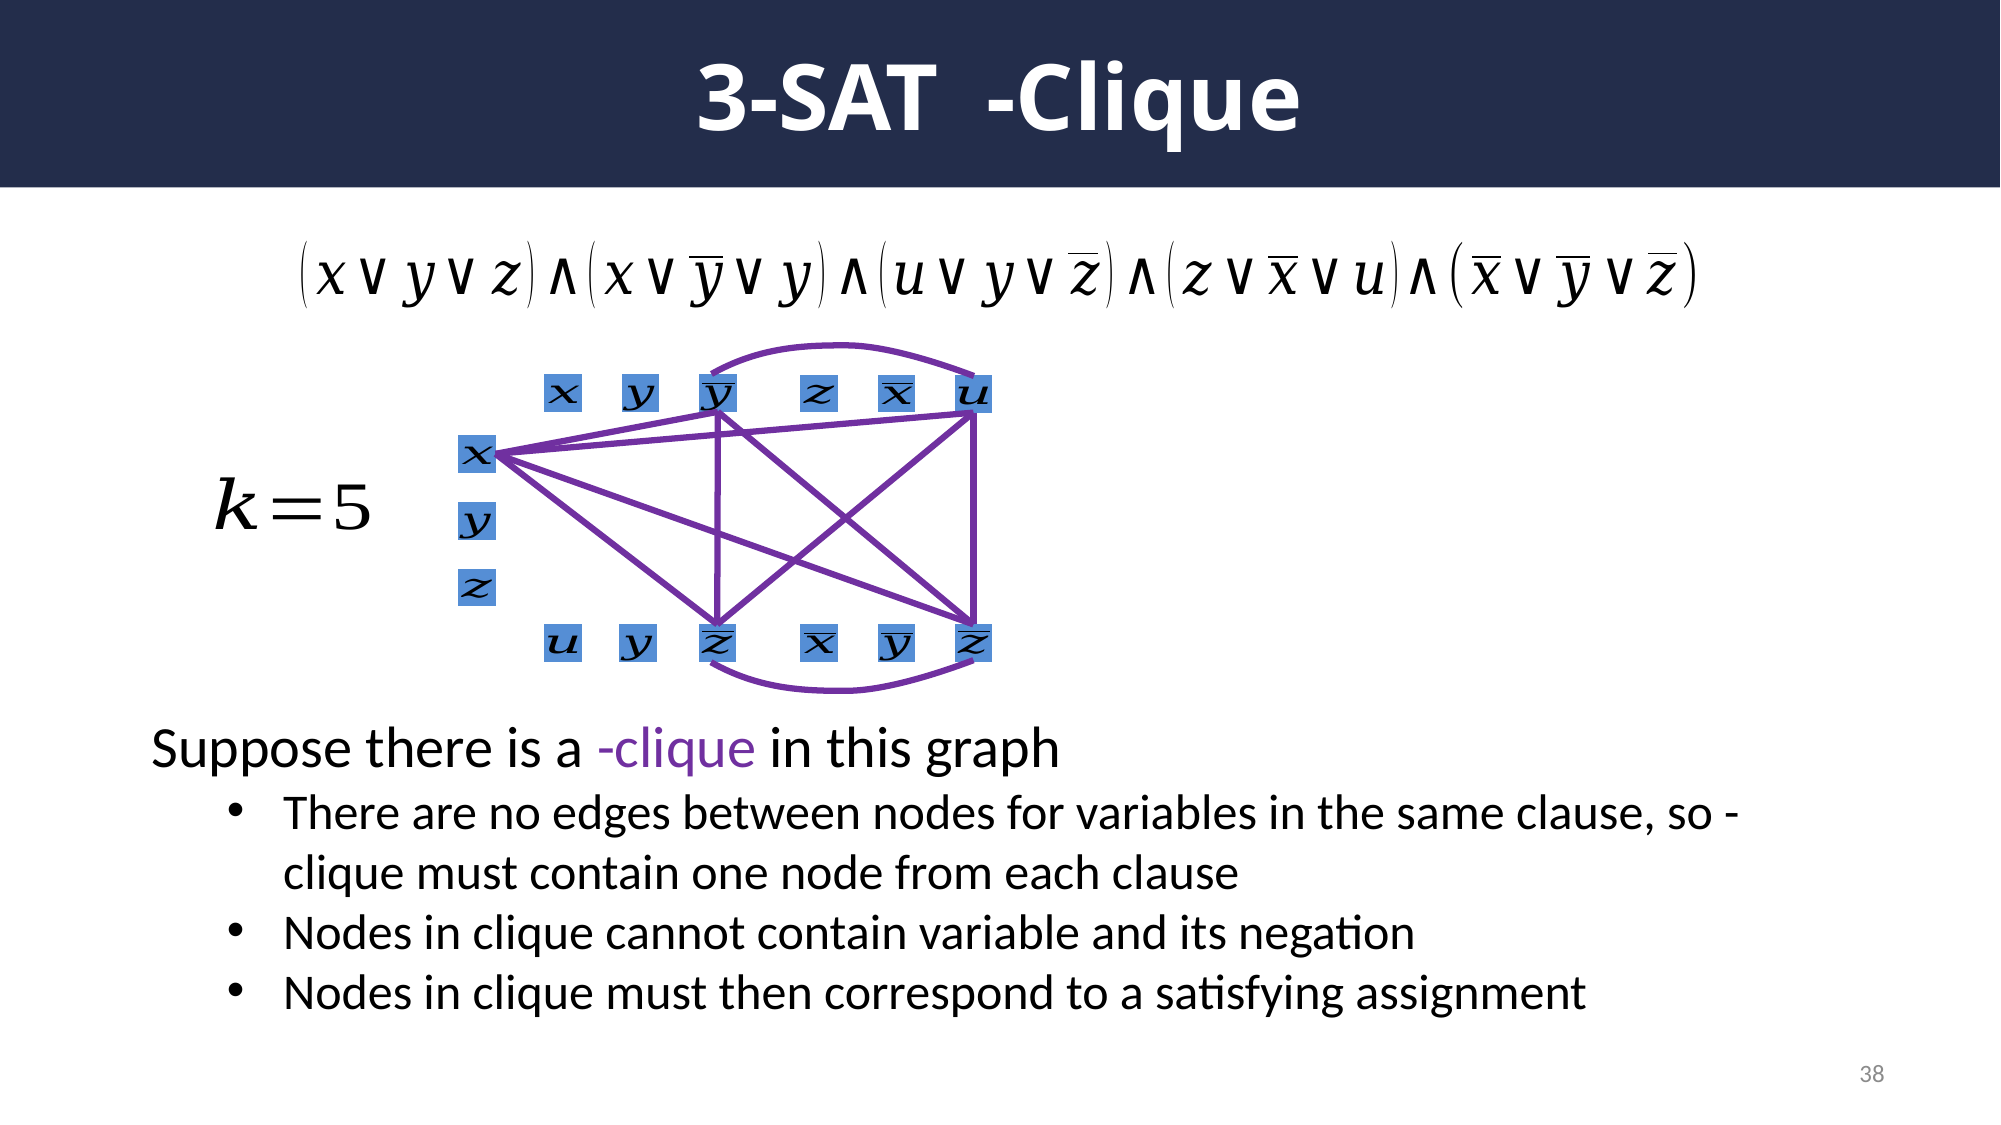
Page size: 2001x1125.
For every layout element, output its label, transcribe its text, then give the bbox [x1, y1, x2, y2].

text_box [710, 343, 975, 378]
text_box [495, 453, 710, 625]
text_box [495, 412, 713, 453]
text_box [709, 658, 975, 693]
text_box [716, 412, 974, 625]
slide_number 38 [1433, 1042, 1900, 1103]
